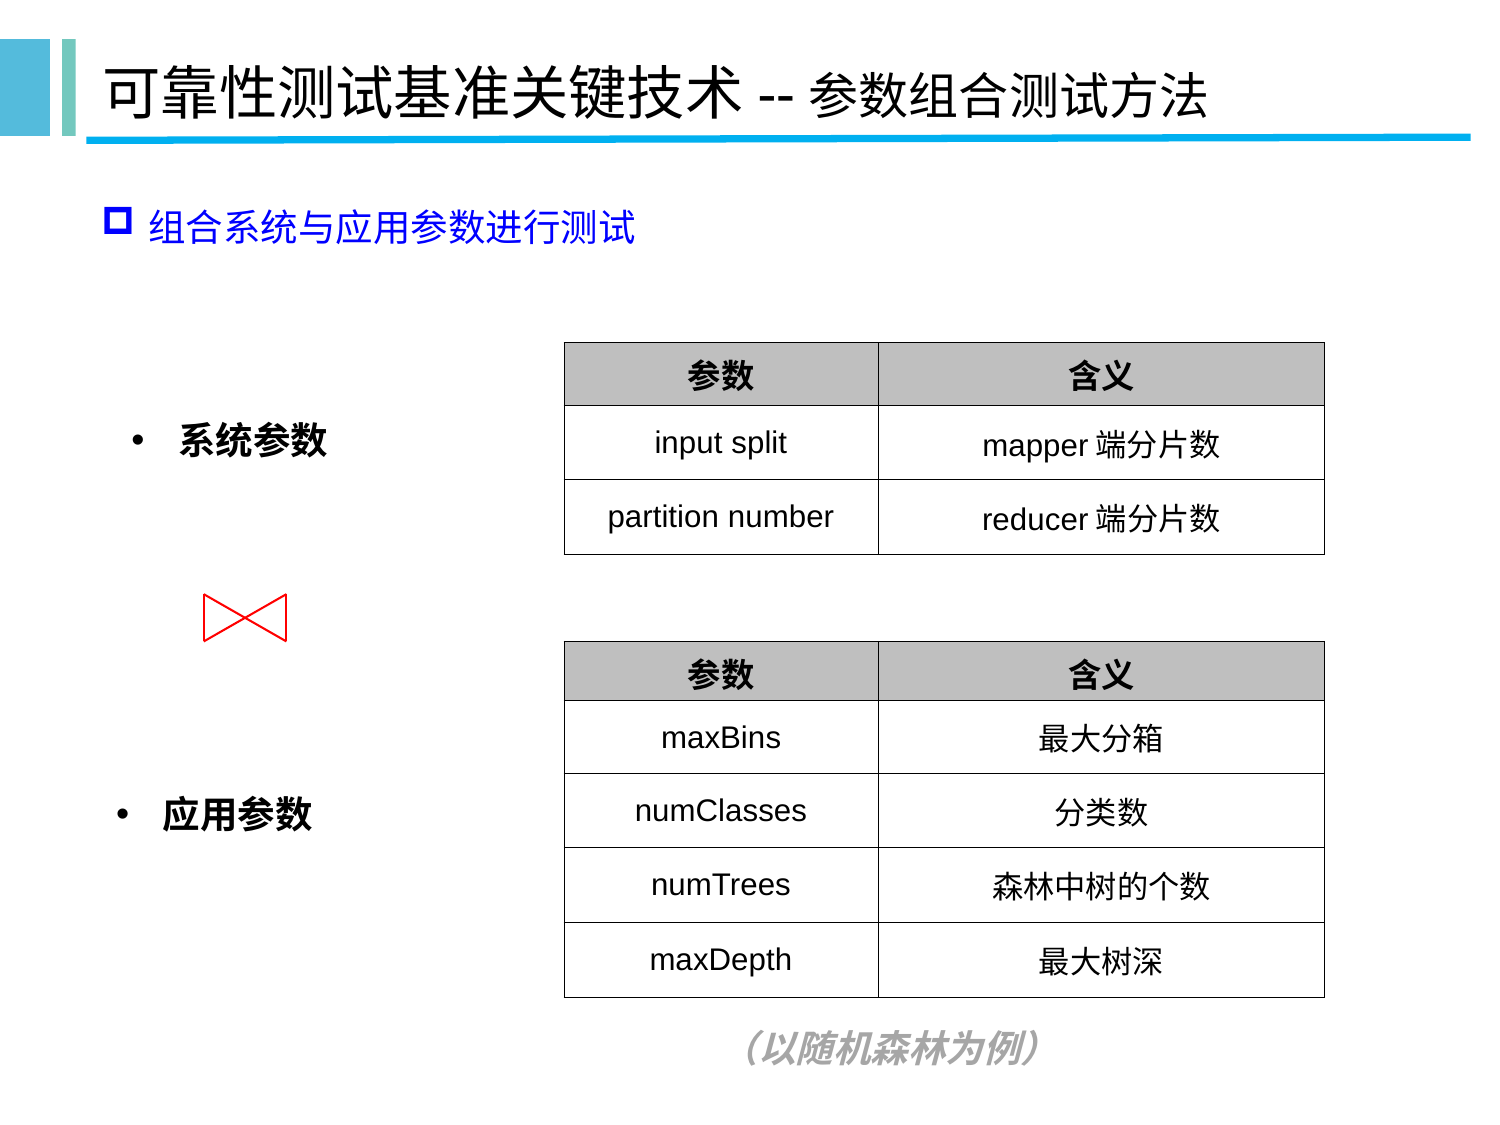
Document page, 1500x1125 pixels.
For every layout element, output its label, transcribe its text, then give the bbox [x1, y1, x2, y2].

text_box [203, 594, 287, 642]
table_cell numTrees [565, 848, 878, 922]
text_box （以随机森林为例） [706, 1017, 1183, 1078]
text_box 应用参数 [101, 784, 443, 844]
table_header 含义 [879, 642, 1324, 700]
table_cell input split [565, 406, 878, 479]
table_cell numClasses [565, 774, 878, 847]
table_cell maxDepth [565, 923, 878, 997]
table_header 参数 [565, 642, 878, 700]
table_header 参数 [565, 343, 878, 405]
table_cell 分类数 [879, 774, 1324, 847]
table_cell 最大树深 [879, 923, 1324, 997]
table_header 含义 [879, 343, 1324, 405]
table_cell mapper端分片数 [879, 406, 1324, 479]
text_box 组合系统与应用参数进行测试 [86, 196, 1168, 256]
table_cell maxBins [565, 701, 878, 773]
table_cell reducer端分片数 [879, 480, 1324, 554]
text_box 系统参数 [116, 409, 427, 470]
table_cell 森林中树的个数 [879, 848, 1324, 922]
title 可靠性测试基准关键技术--参数组合测试方法 [87, 39, 1426, 136]
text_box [86, 137, 1471, 141]
table_cell 最大分箱 [879, 701, 1324, 773]
table_cell partition number [565, 480, 878, 554]
